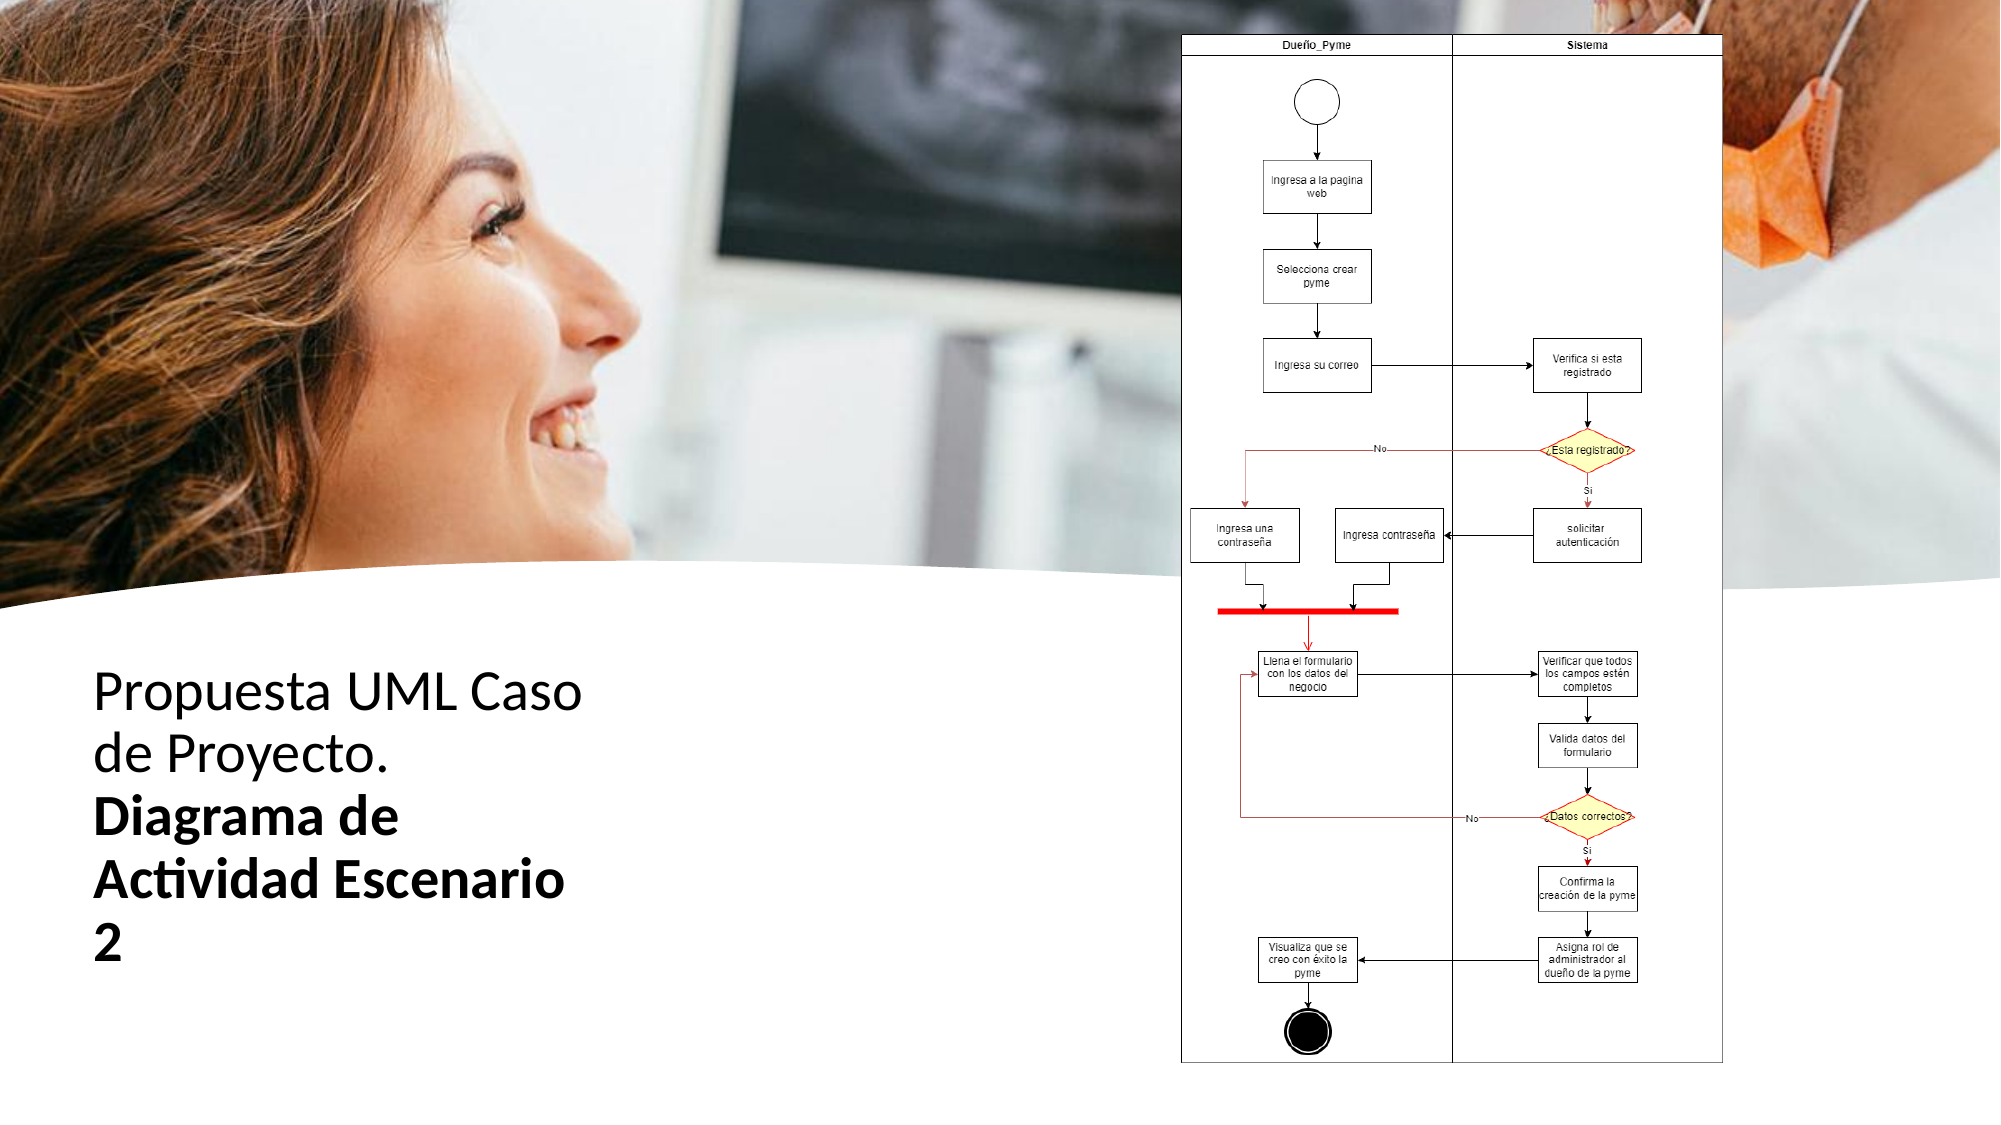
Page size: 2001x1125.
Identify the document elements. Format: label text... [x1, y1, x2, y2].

title Propuesta UML Caso de Proyecto. Diagrama de Actividad Escenario 2 [78, 620, 619, 1018]
picture [0, 0, 2000, 1063]
